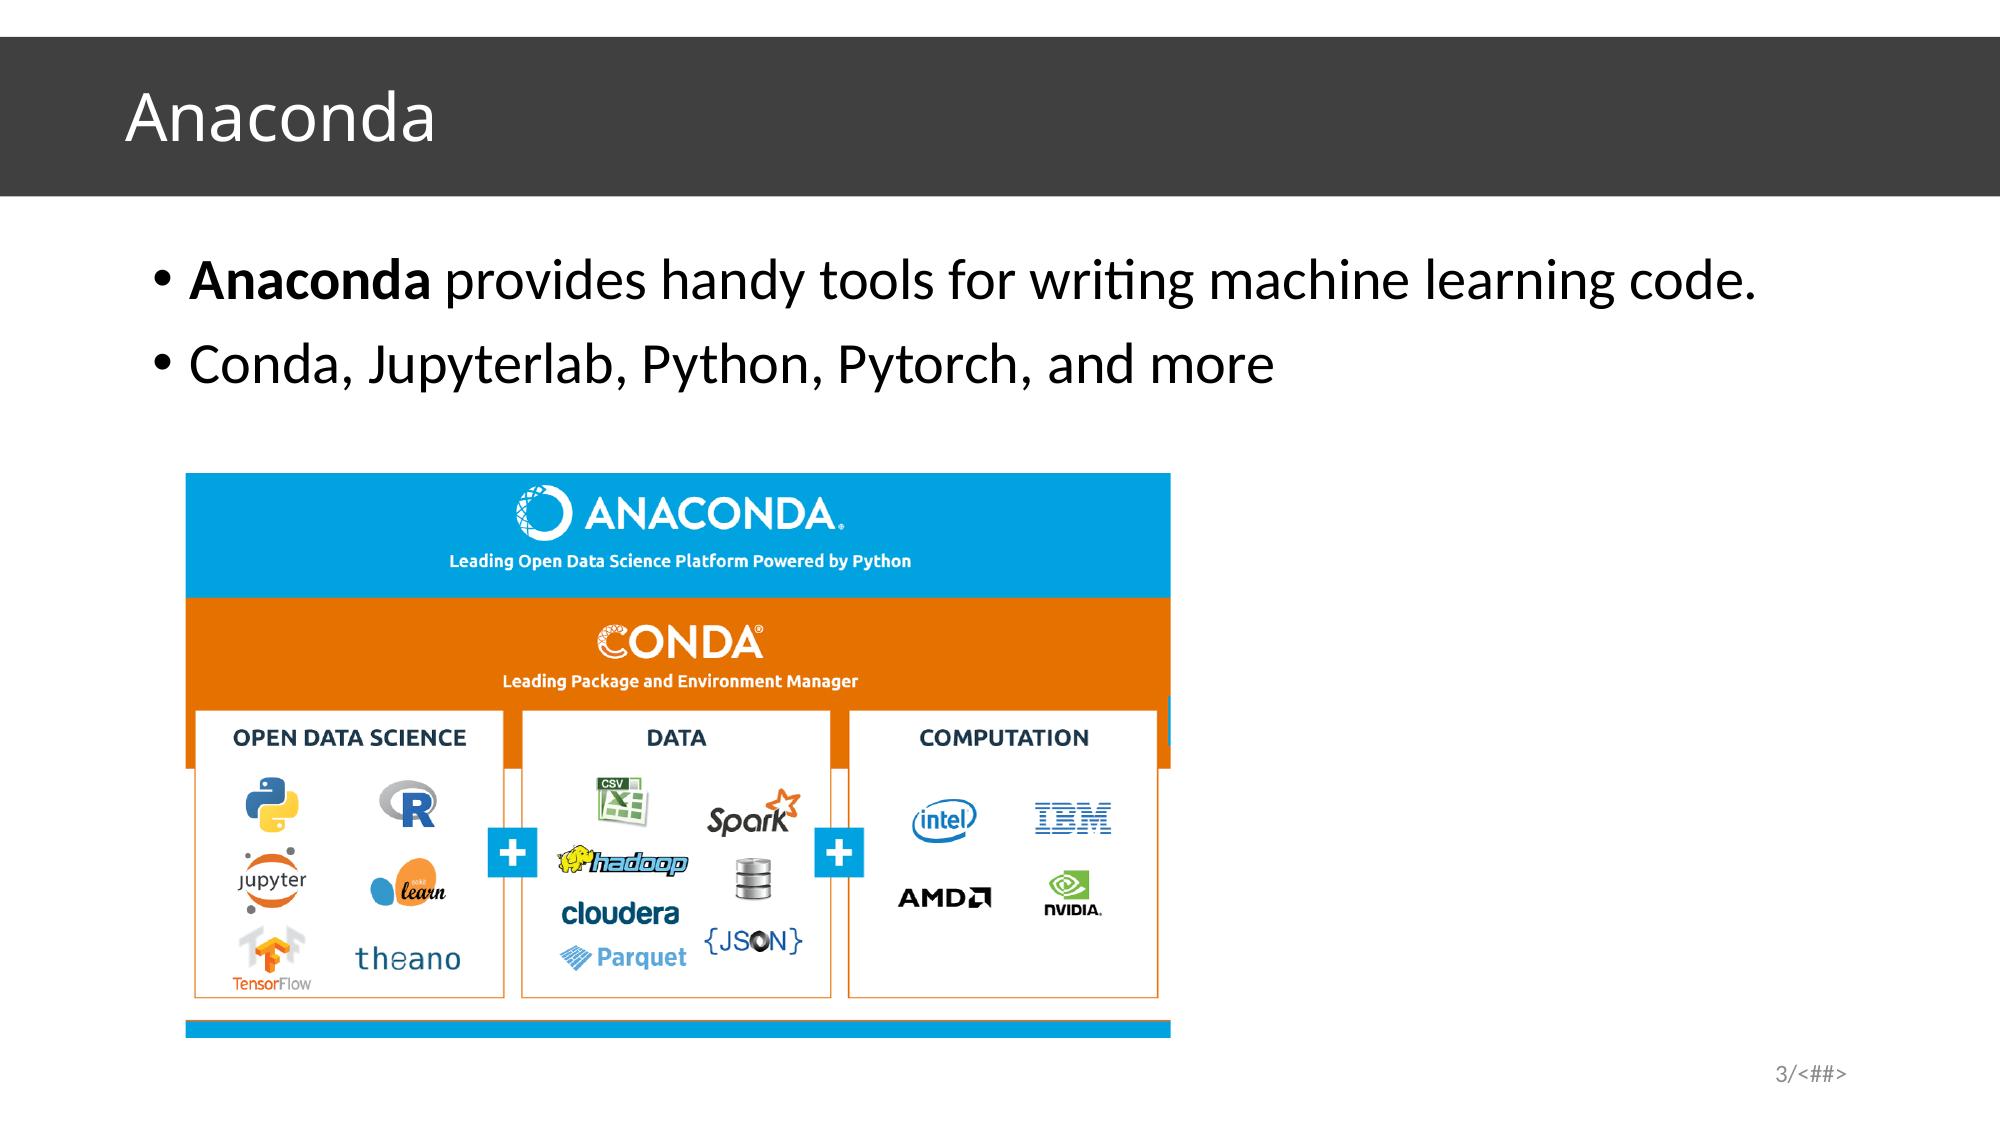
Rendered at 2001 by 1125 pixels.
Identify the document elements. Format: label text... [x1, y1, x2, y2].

picture [806, 498, 834, 528]
picture [816, 554, 823, 567]
picture [791, 558, 804, 567]
picture [451, 556, 458, 567]
picture [470, 558, 477, 567]
slide_number 3 [1412, 1042, 1863, 1103]
picture [717, 558, 725, 566]
picture [554, 558, 561, 567]
picture [480, 554, 487, 567]
picture [693, 558, 700, 567]
picture [746, 497, 772, 529]
picture [612, 558, 626, 567]
picture [460, 558, 467, 564]
picture [754, 556, 763, 567]
picture [679, 497, 705, 529]
picture [568, 556, 578, 567]
picture [654, 558, 660, 565]
picture [903, 558, 910, 566]
picture [649, 498, 677, 528]
picture [775, 558, 786, 566]
picture [728, 558, 733, 566]
picture [662, 558, 670, 566]
picture [517, 486, 572, 540]
picture [590, 556, 595, 566]
picture [711, 554, 715, 567]
picture [854, 556, 862, 566]
text_box [0, 36, 2000, 197]
picture [533, 558, 551, 570]
picture [703, 556, 708, 566]
picture [865, 558, 872, 570]
picture [708, 498, 740, 529]
picture [830, 554, 838, 567]
picture [778, 498, 805, 528]
picture [582, 558, 587, 567]
title Anaconda [109, 63, 1891, 178]
picture [764, 558, 773, 566]
picture [495, 558, 502, 567]
picture [840, 558, 847, 570]
picture [644, 558, 651, 567]
picture [735, 558, 742, 567]
picture [505, 558, 513, 570]
picture [677, 556, 685, 566]
picture [185, 598, 1171, 1021]
picture [619, 498, 645, 529]
picture [875, 554, 897, 567]
picture [598, 558, 603, 567]
list Anaconda provides handy tools for writing machine learning code. Conda, Jupyterlab, Python, Pytorch, and more [137, 242, 1915, 1043]
picture [586, 498, 614, 528]
